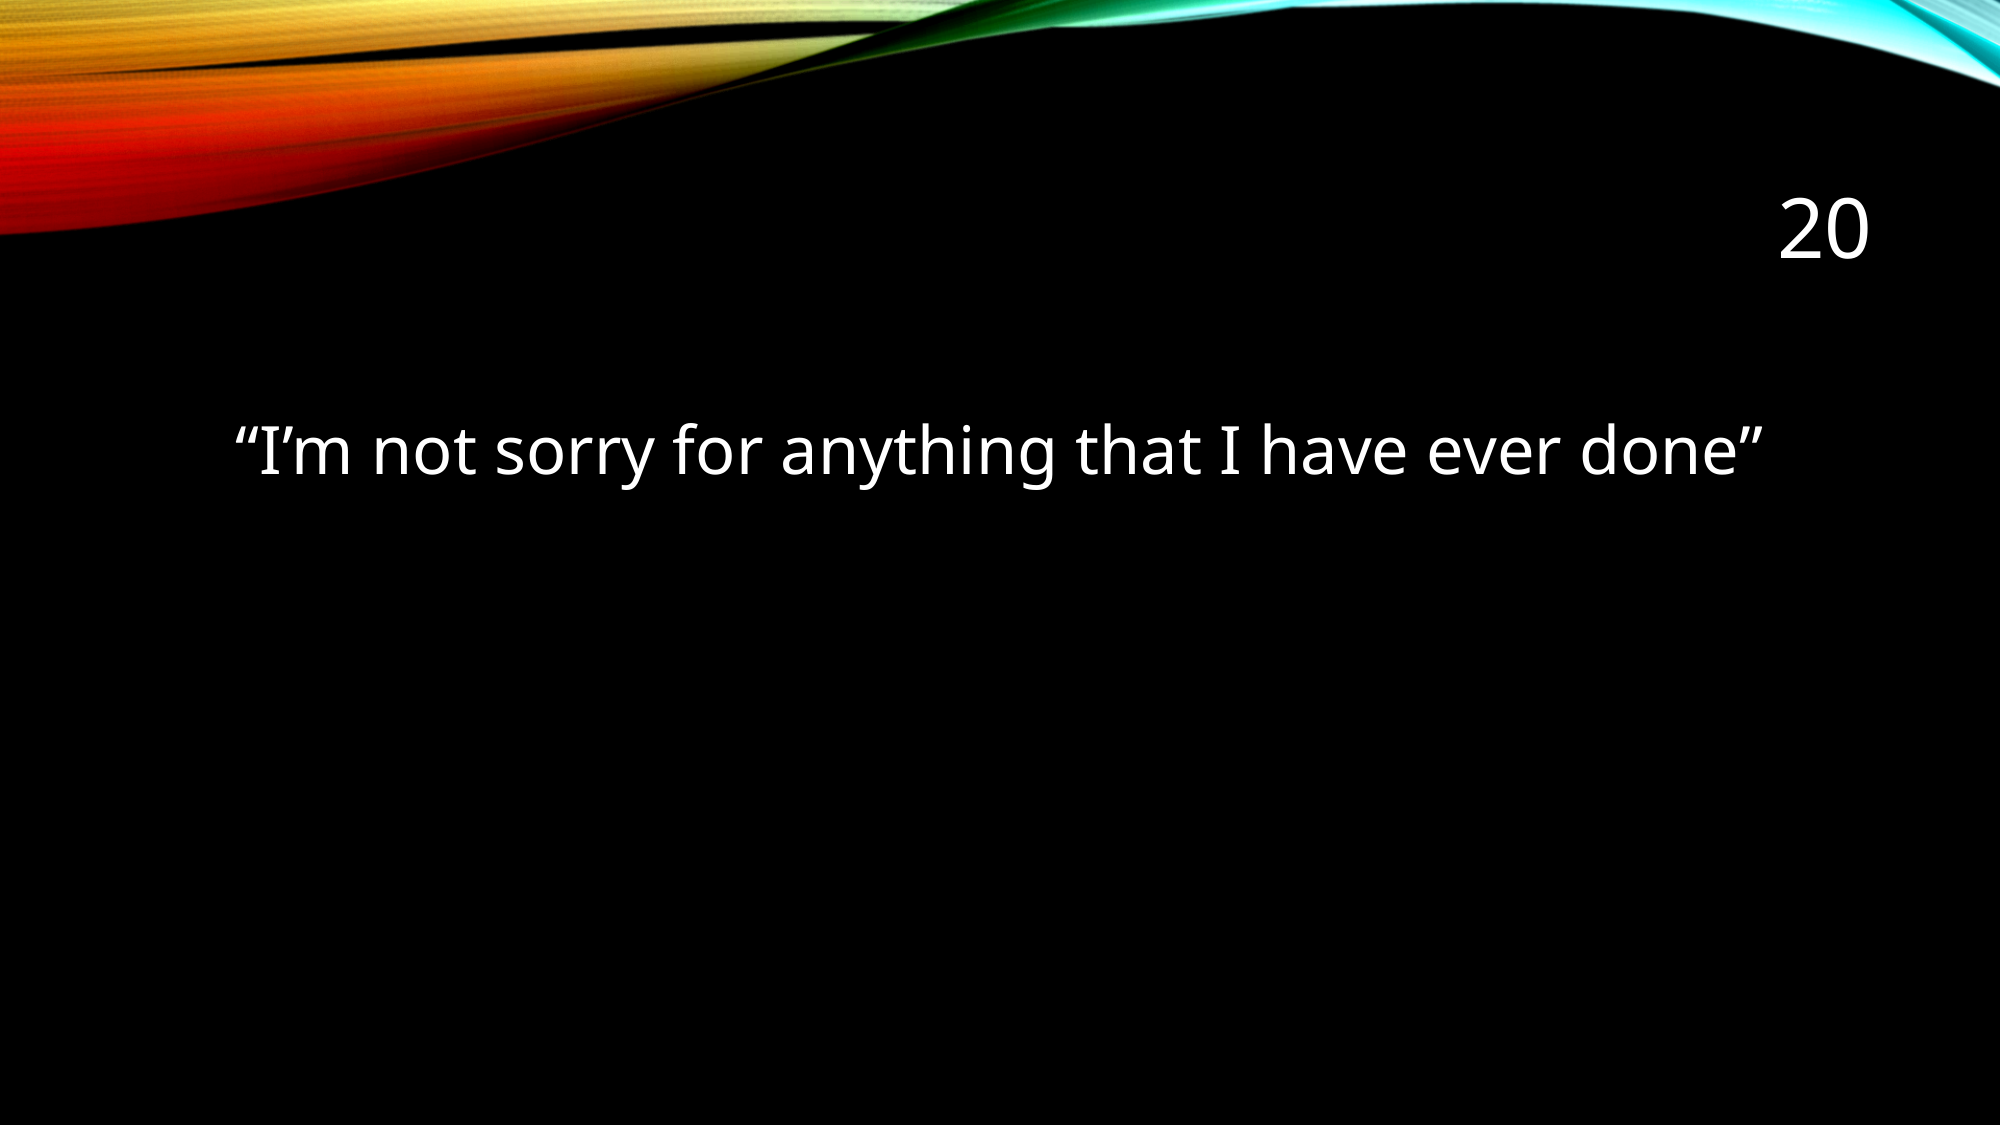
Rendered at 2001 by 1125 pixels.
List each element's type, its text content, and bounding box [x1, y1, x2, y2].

title 20 [474, 125, 1888, 338]
picture [0, 0, 2000, 237]
list “I’m not sorry for anything that I have ever done” [112, 360, 1888, 1021]
